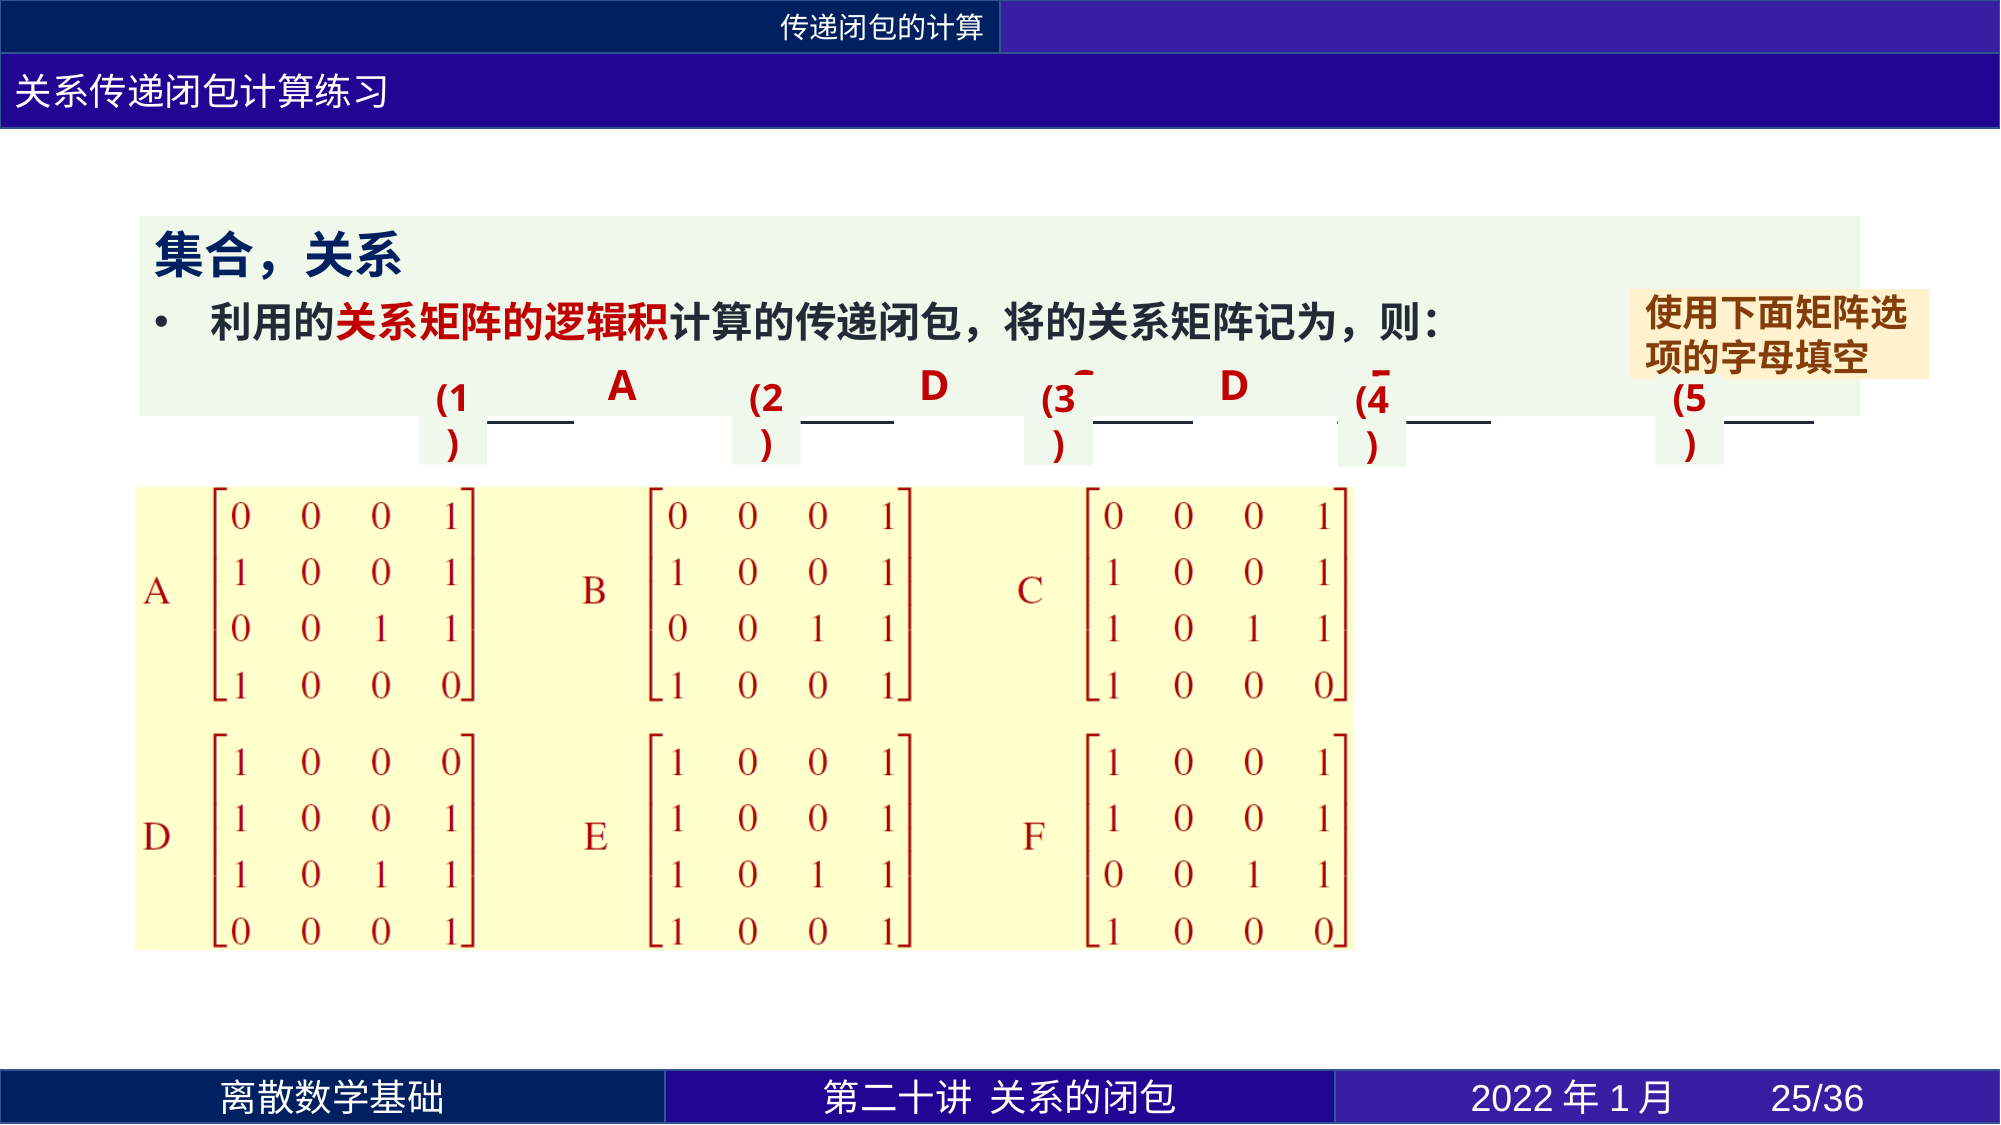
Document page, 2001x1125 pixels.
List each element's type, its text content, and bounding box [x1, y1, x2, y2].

text_box 传递闭包的计算 [0, 0, 999, 52]
text_box 2022年1月 25/36 [1334, 1069, 2000, 1124]
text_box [139, 216, 1861, 444]
text_box (4) [1337, 444, 1407, 467]
picture [135, 487, 1354, 950]
text_box (1) [418, 444, 488, 465]
text_box 第二十讲 关系的闭包 [664, 1069, 1334, 1124]
text_box (5) [1655, 444, 1725, 465]
text_box 关系传递闭包计算练习 [0, 52, 2000, 129]
text_box (3) [1024, 444, 1093, 466]
text_box (2) [732, 444, 801, 465]
text_box [999, 0, 2000, 52]
text_box 离散数学基础 [0, 1069, 664, 1124]
text_box 使用下面矩阵选项的字母填空 [1861, 289, 1930, 380]
